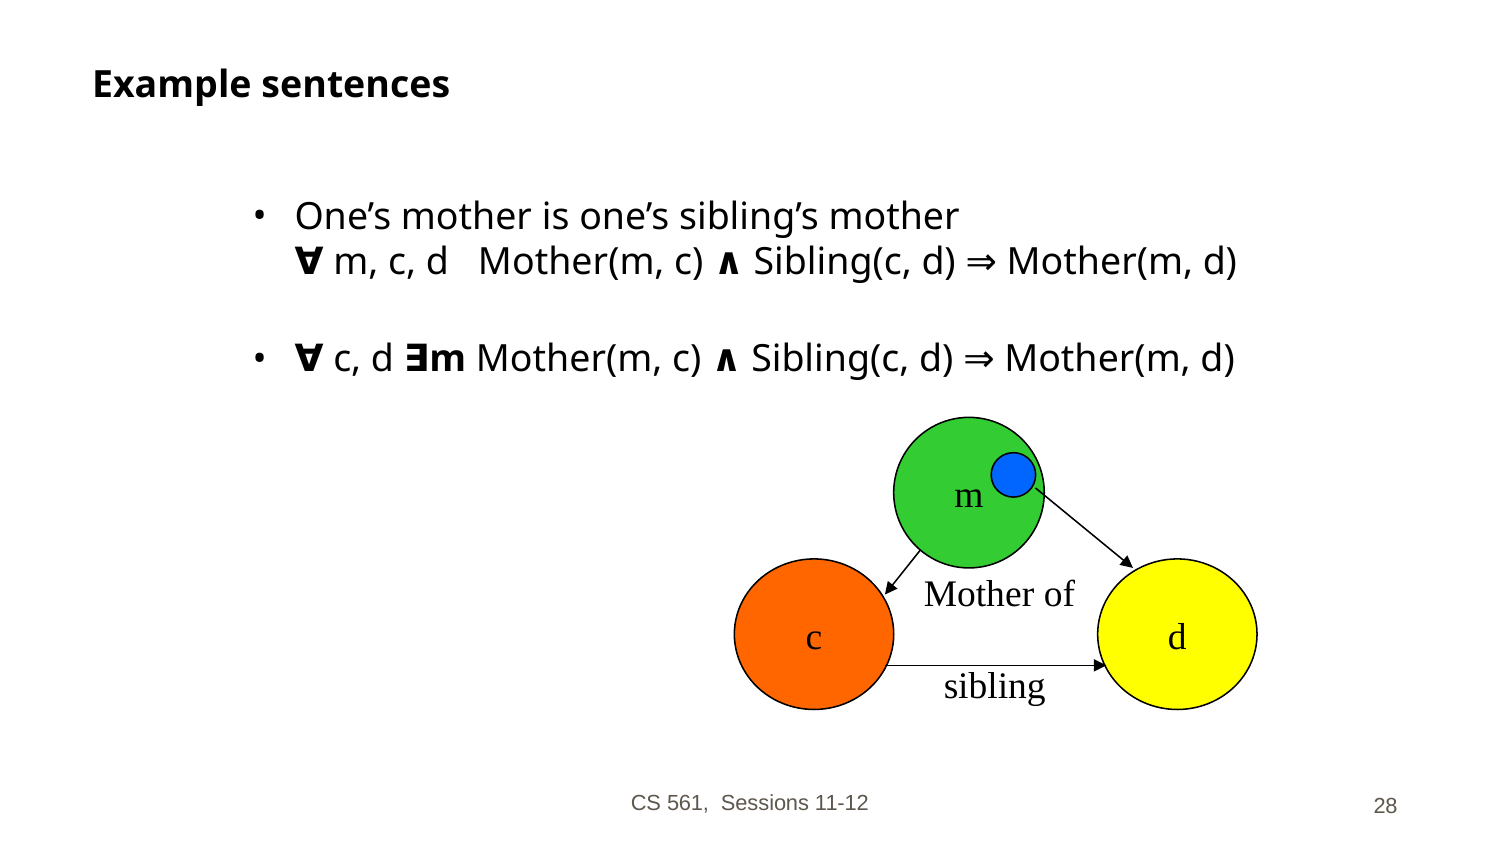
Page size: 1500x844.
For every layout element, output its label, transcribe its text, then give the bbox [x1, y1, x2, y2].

footer CS 561, Sessions 11-12 [512, 766, 988, 823]
title Example sentences [77, 28, 1415, 113]
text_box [734, 417, 1258, 715]
list One’s mother is one’s sibling’s mother ∀ m, c, d Mother(m, c) ∧ Sibling(c, d) ⇒ Mother(m, d) ∀ c, d ∃m Mother(m, c) ∧ Sibling(c, d) ⇒ Mother(m, d) [237, 184, 1269, 628]
slide_number 28 [1100, 768, 1413, 826]
